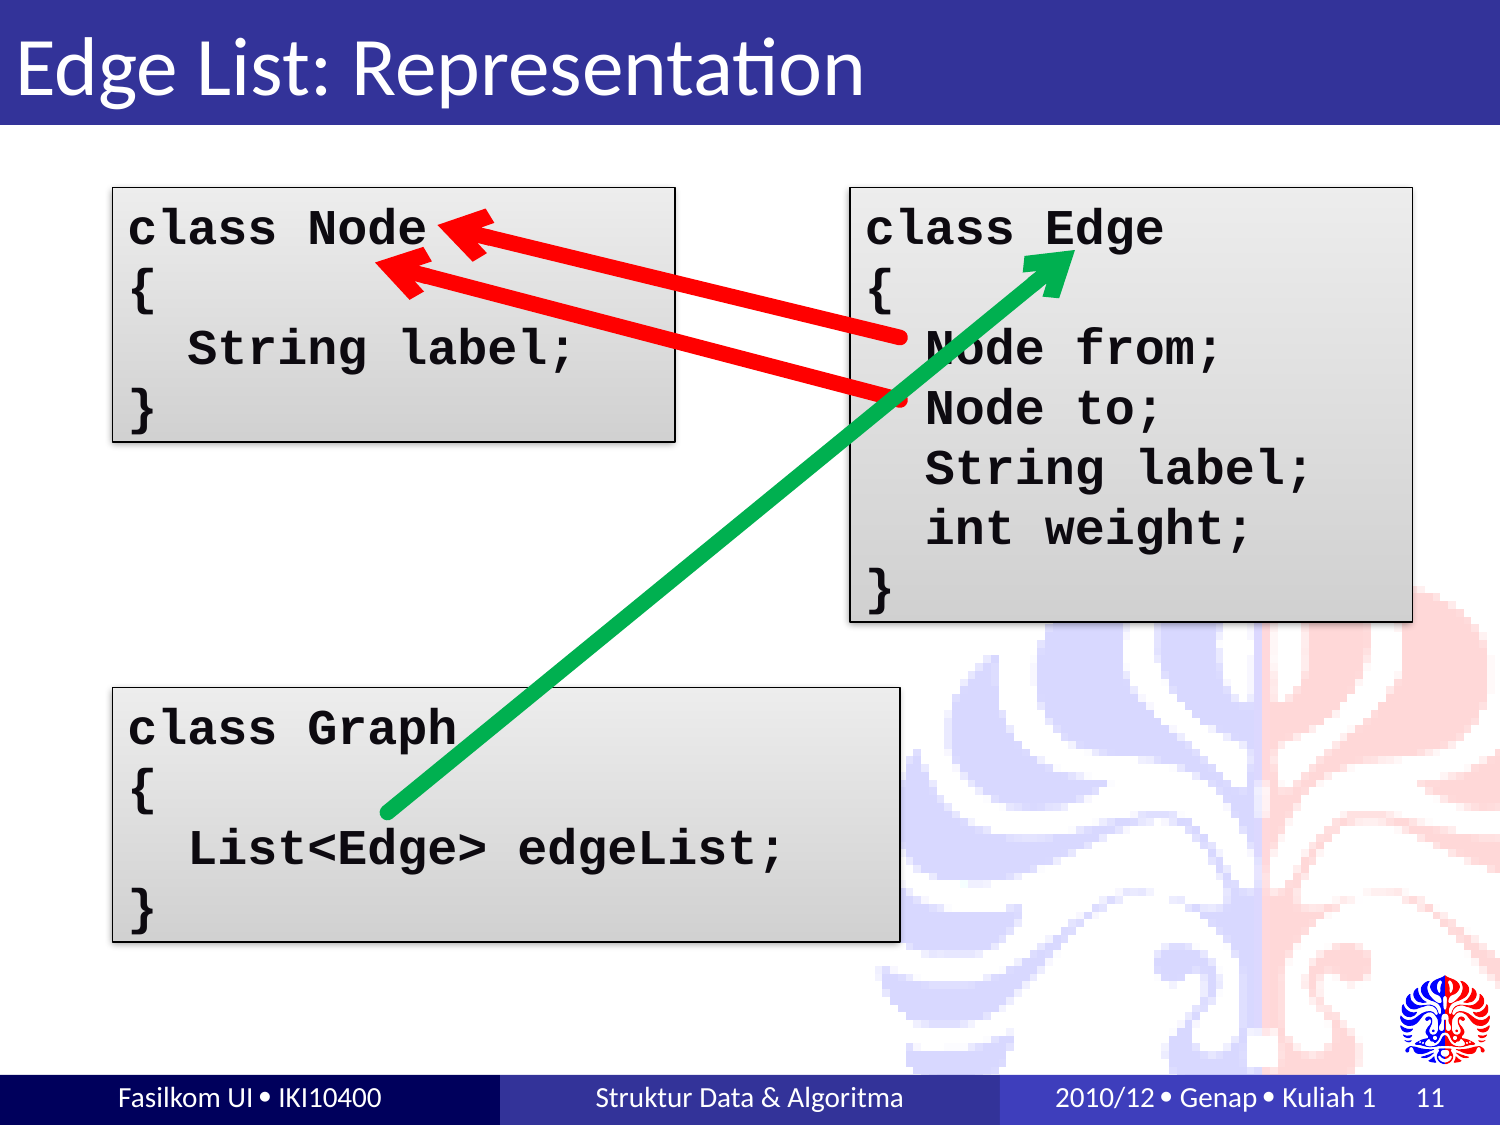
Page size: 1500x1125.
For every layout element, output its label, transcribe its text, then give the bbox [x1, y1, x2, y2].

text_box class Node { String label; } [112, 187, 676, 443]
text_box class Edge { Node from; Node to; String label; int weight; } [849, 187, 1413, 623]
title Edge List: Representation [0, 0, 1500, 125]
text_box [374, 224, 901, 401]
picture [1399, 974, 1491, 1065]
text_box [387, 249, 1076, 813]
text_box class Graph { List<Edge> edgeList; } [112, 687, 901, 943]
